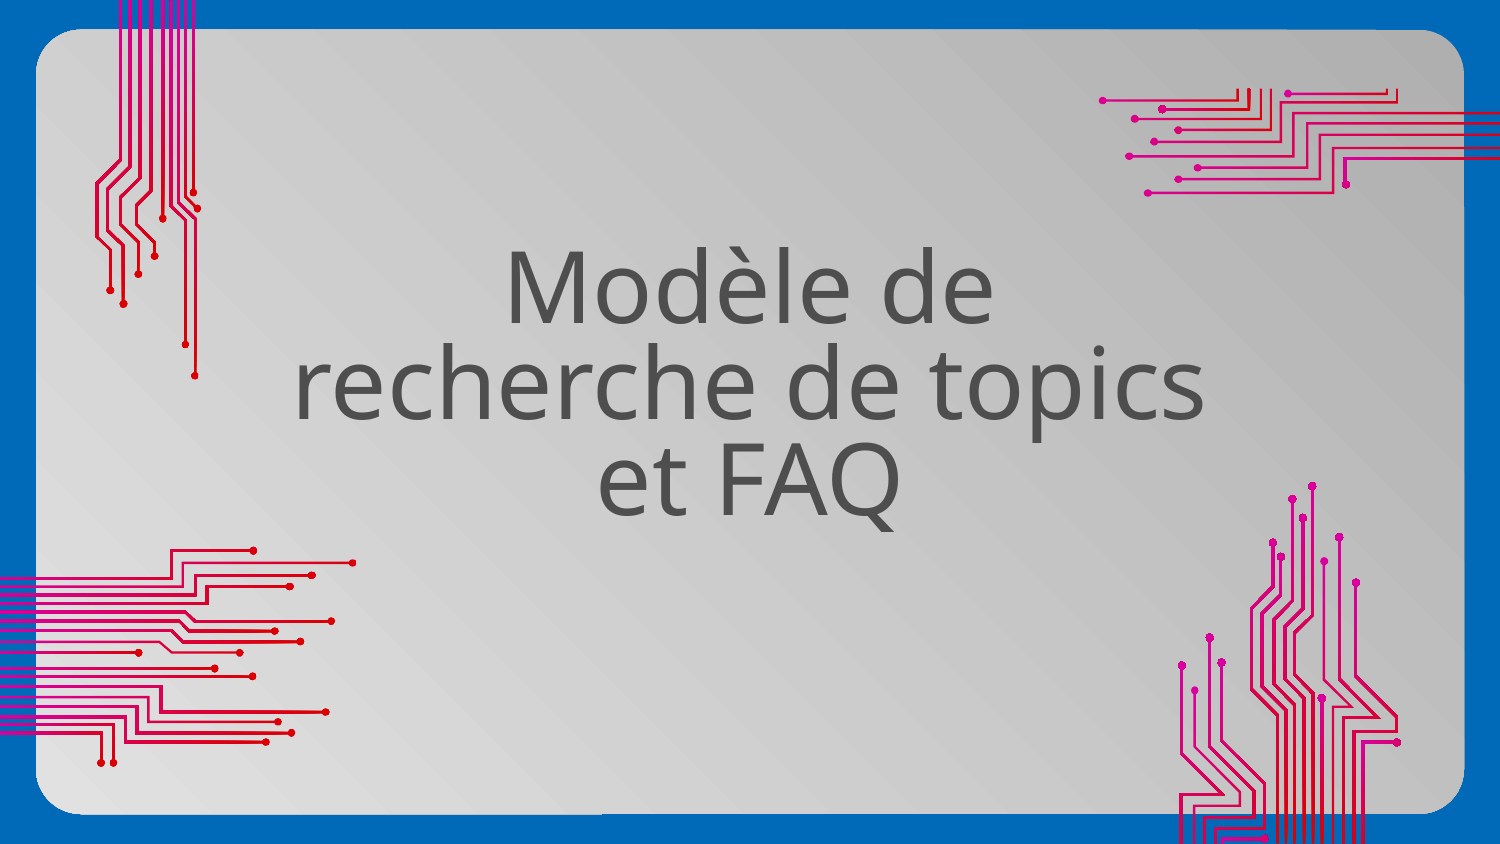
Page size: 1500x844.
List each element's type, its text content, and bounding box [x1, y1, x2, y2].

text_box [1177, 481, 1401, 844]
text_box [1245, 0, 1354, 344]
title Modèle de recherche de topics et FAQ [249, 287, 1251, 495]
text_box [0, 546, 357, 768]
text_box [95, 0, 202, 380]
